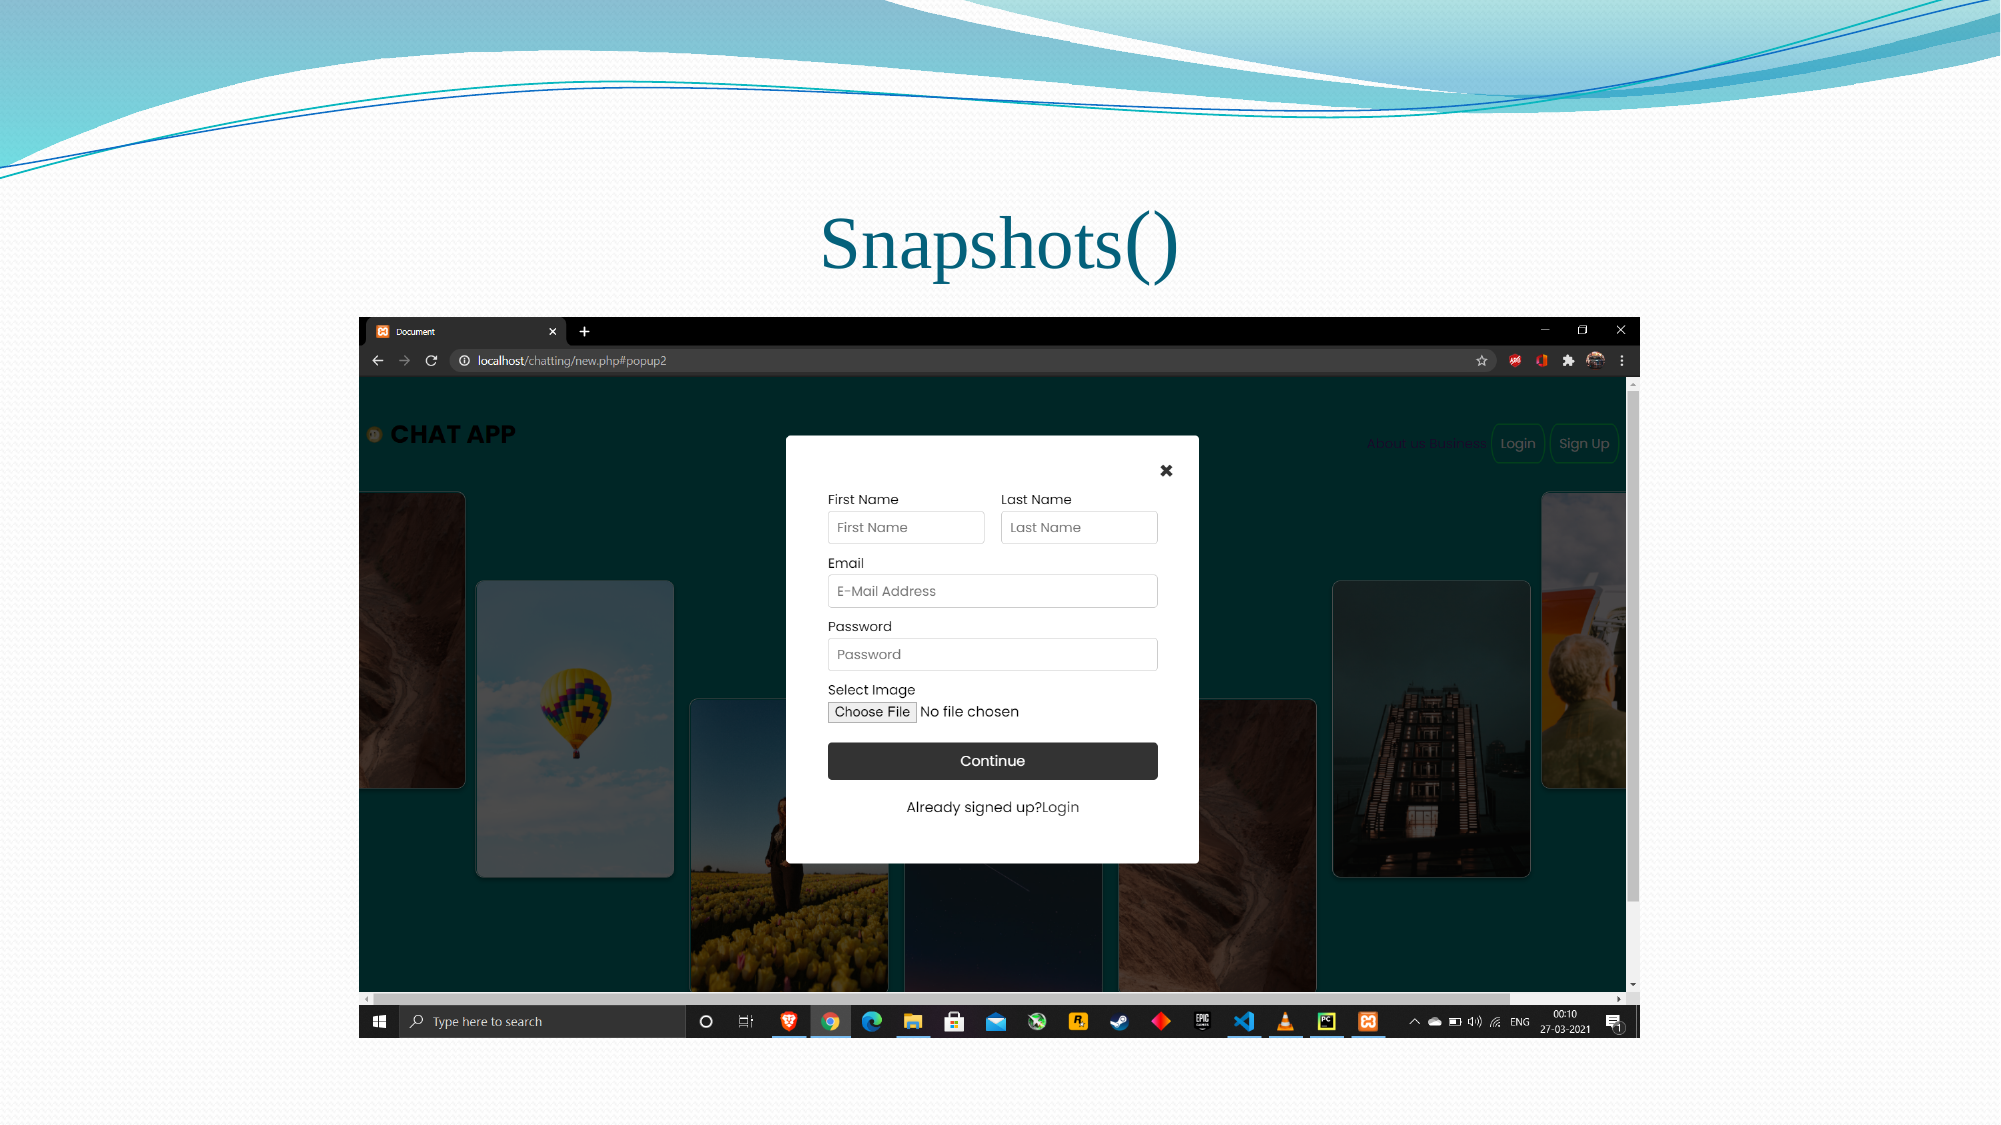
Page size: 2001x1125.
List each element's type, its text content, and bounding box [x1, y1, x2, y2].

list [359, 317, 1641, 1038]
title Snapshots() [99, 115, 1900, 285]
